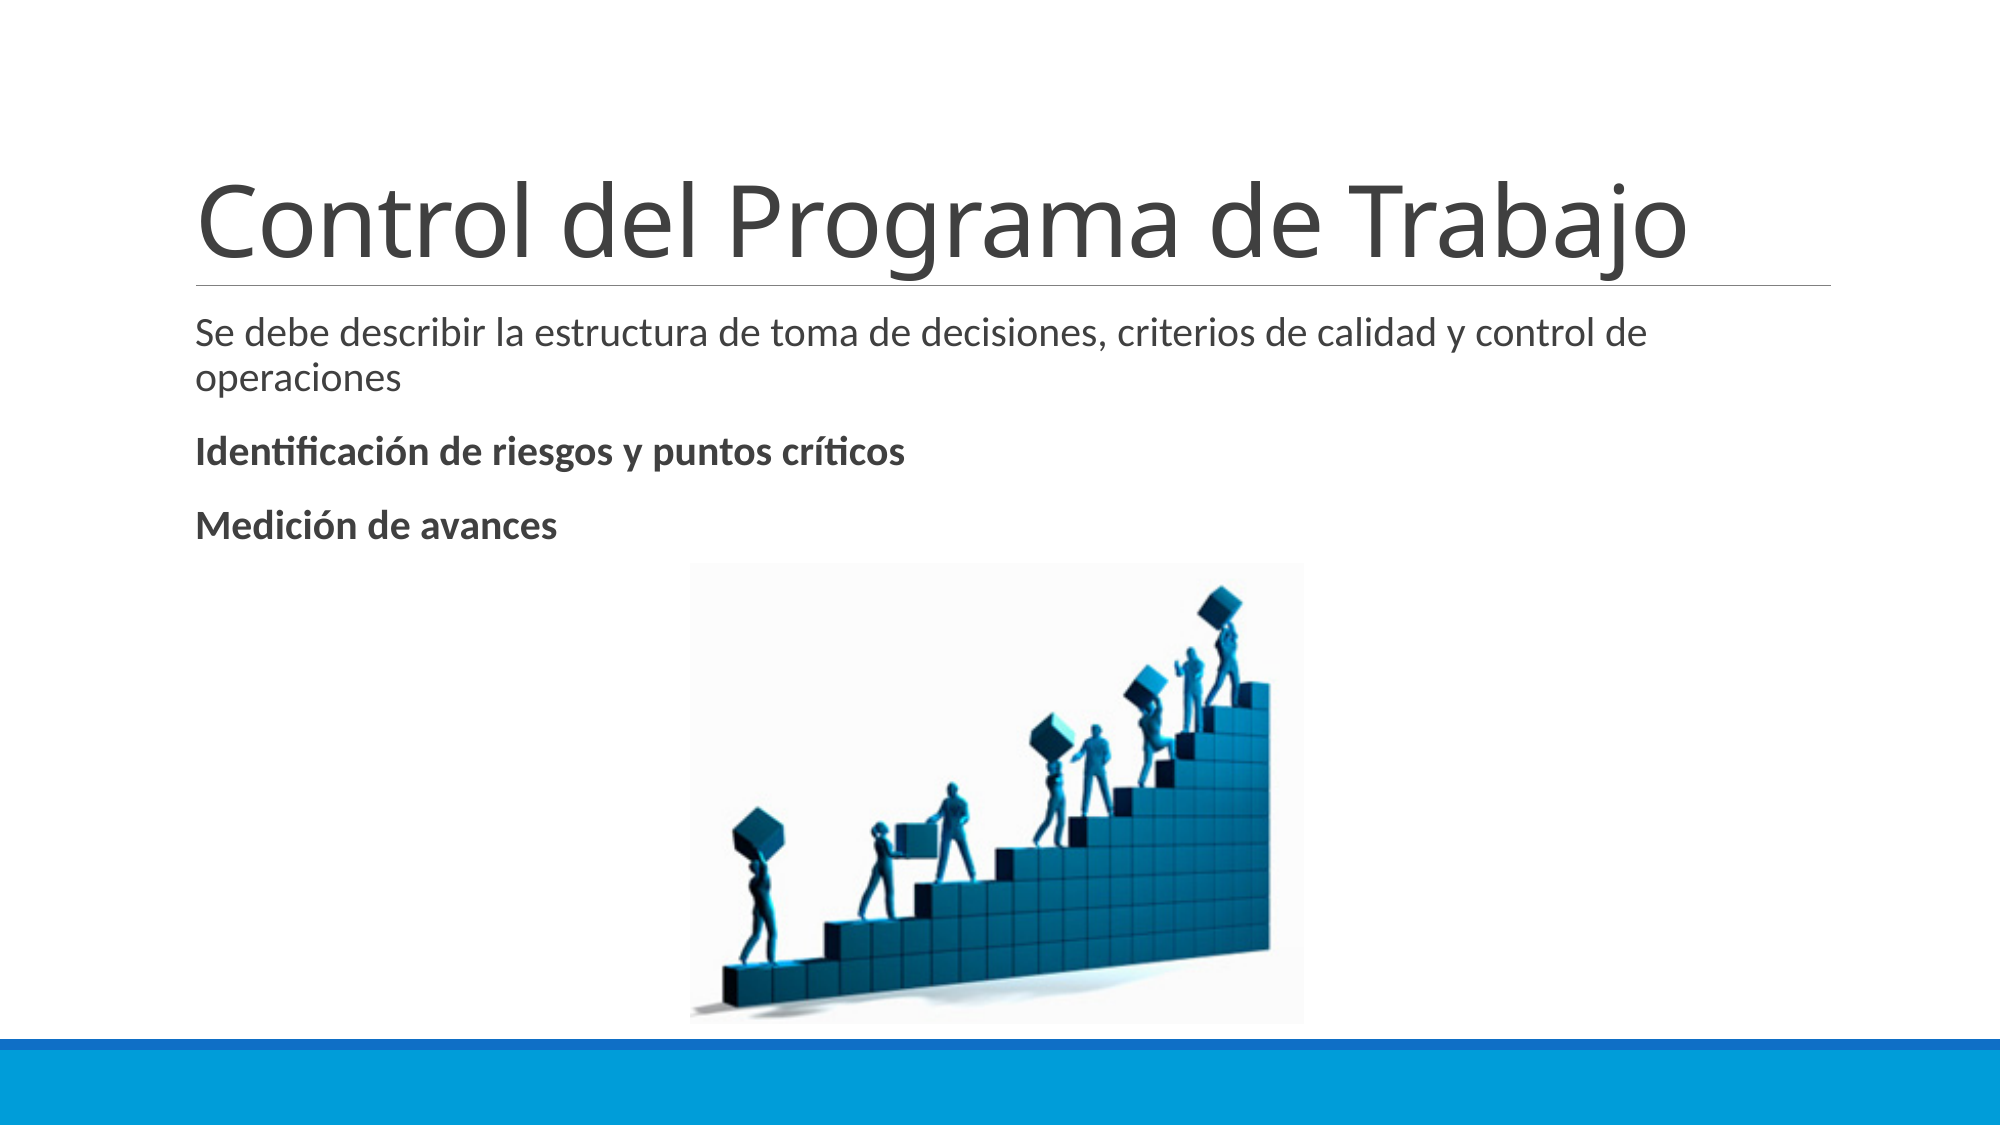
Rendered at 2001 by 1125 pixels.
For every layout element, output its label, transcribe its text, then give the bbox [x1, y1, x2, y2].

list Se debe describir la estructura de toma de decisiones, criterios de calidad y control de operaciones Identificación de riesgos y puntos críticos Medición de avances [180, 302, 1830, 963]
picture [690, 563, 1304, 1024]
title Control del Programa de Trabajo [180, 47, 1830, 285]
